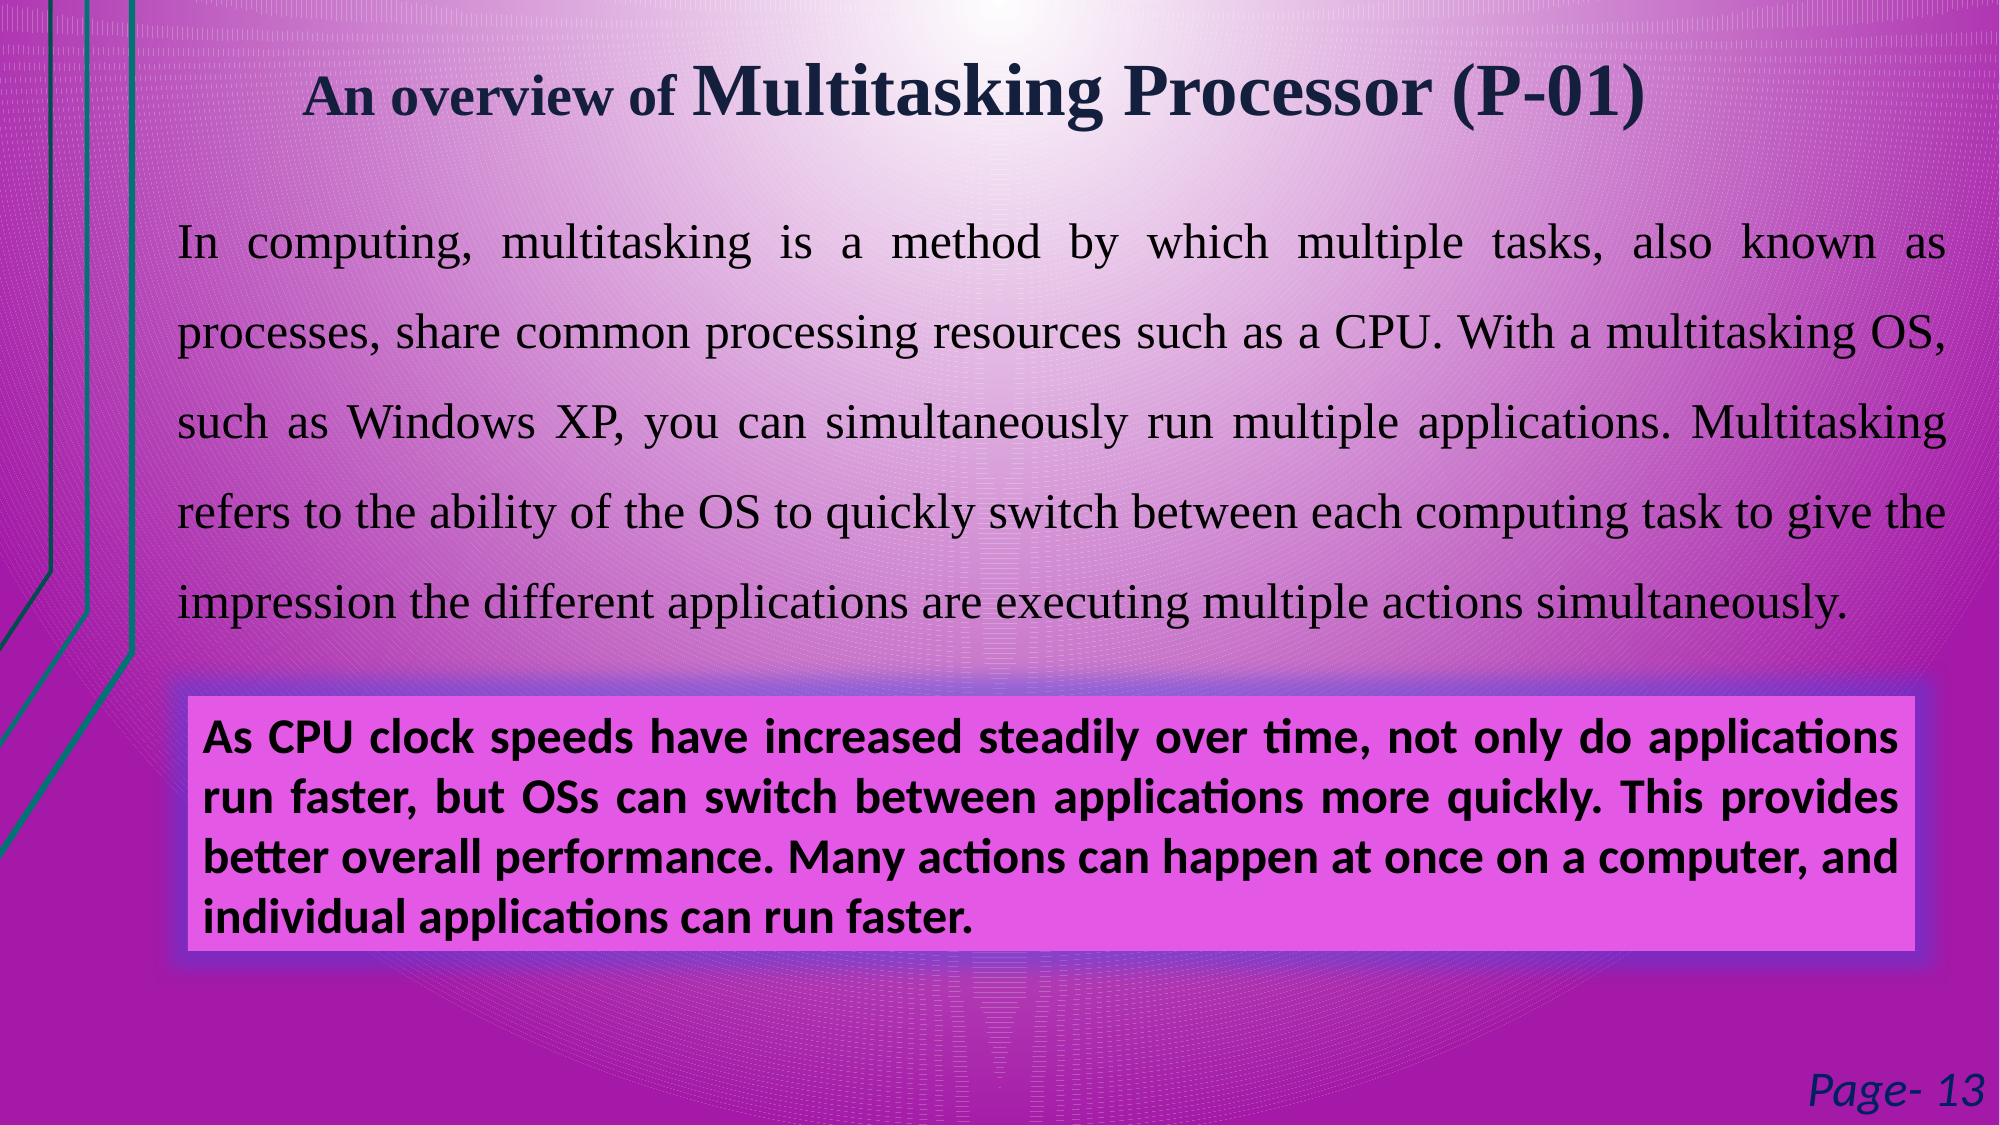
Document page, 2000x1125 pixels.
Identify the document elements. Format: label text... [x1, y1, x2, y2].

text_box In computing, multitasking is a method by which multiple tasks, also known as processes, share common processing resources such as a CPU. With a multitasking OS, such as Windows XP, you can simultaneously run multiple applications. Multitasking refers to the ability of the OS to quickly switch between each computing task to give the impression the different applications are executing multiple actions simultaneously. [162, 171, 1963, 636]
text_box An overview of Multitasking Processor (P-01) [257, 32, 1693, 138]
text_box As CPU clock speeds have increased steadily over time, not only do applications run faster, but OSs can switch between applications more quickly. This provides better overall performance. Many actions can happen at once on a computer, and individual applications can run faster. [187, 696, 1915, 951]
text_box Page- 13 [974, 1049, 2000, 1124]
